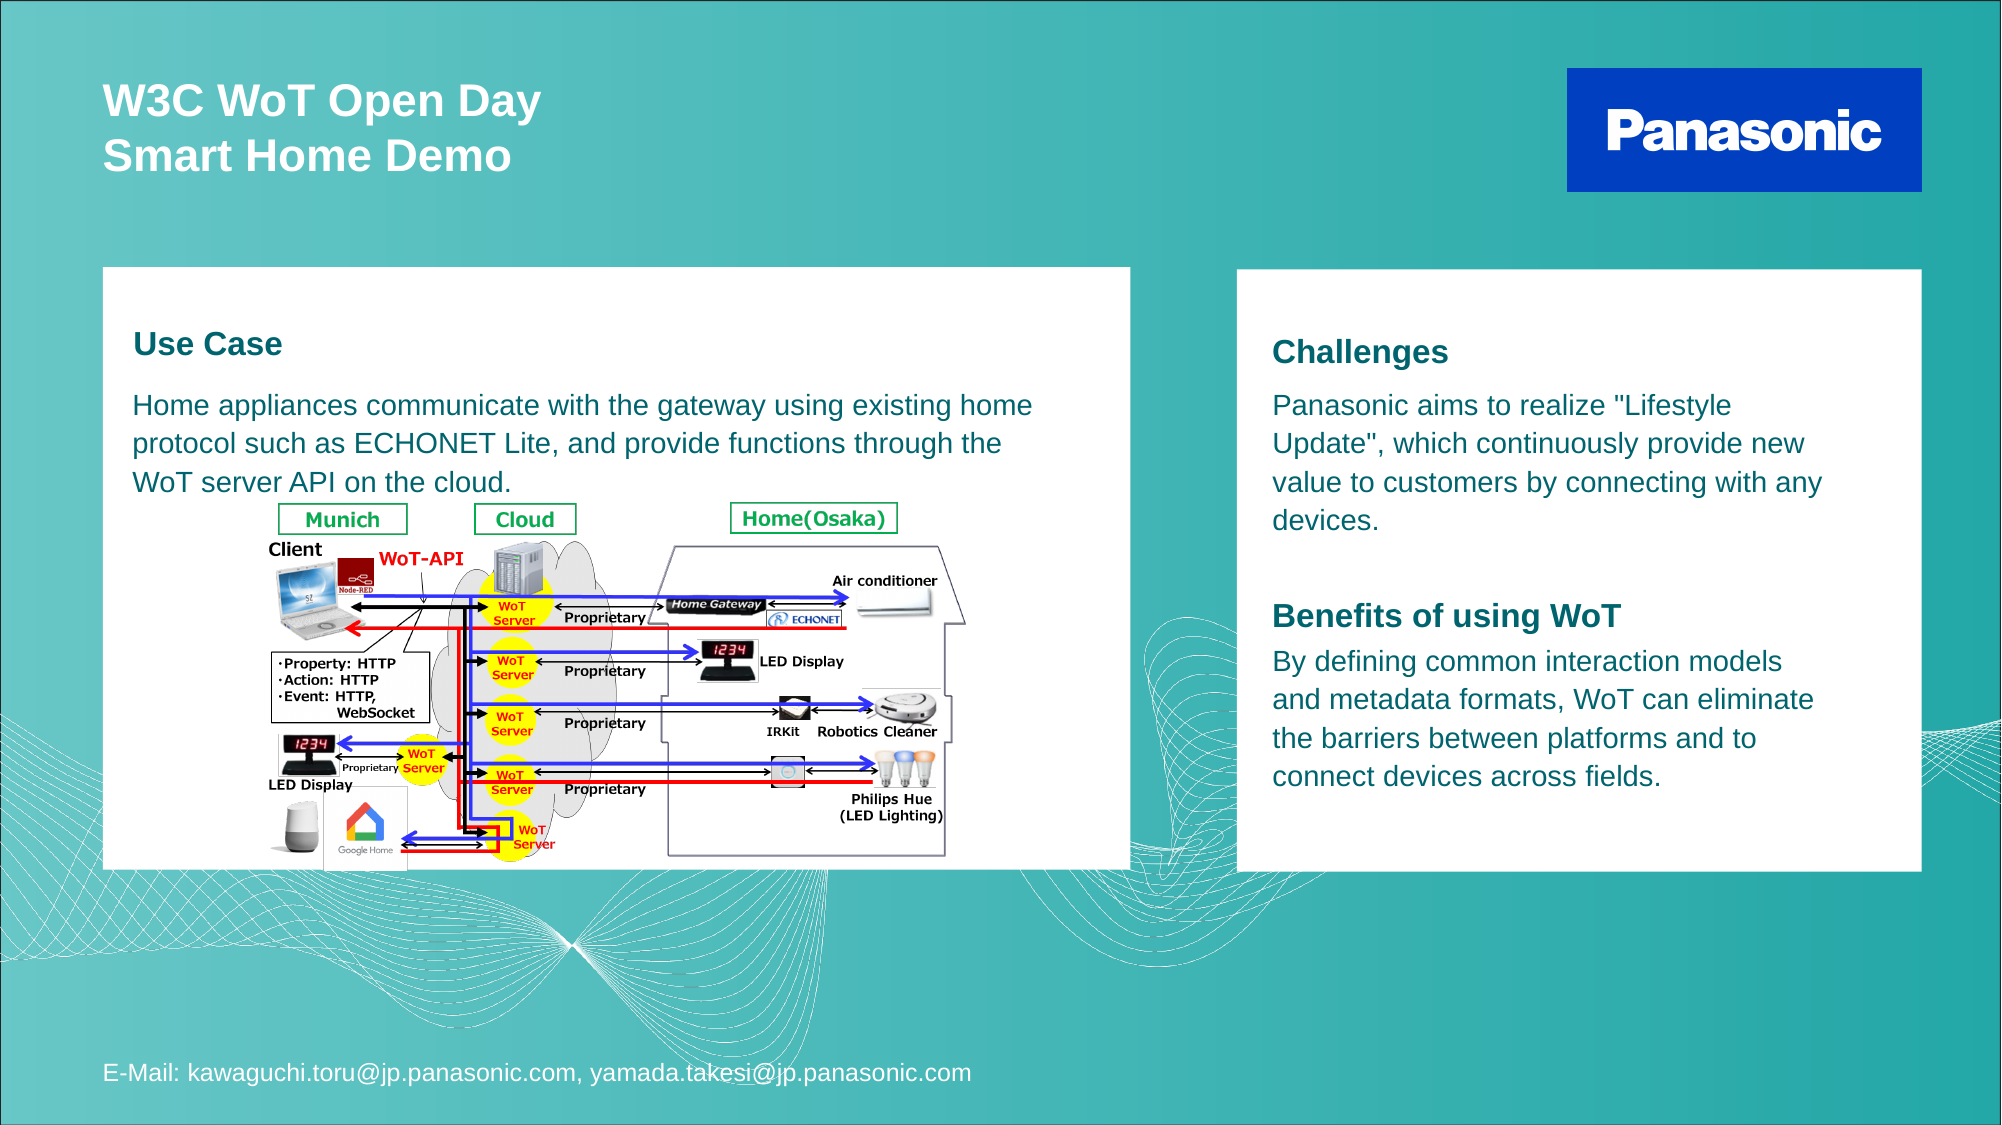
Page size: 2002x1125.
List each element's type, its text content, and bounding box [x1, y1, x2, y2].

text_box By defining common interaction models and metadata formats, WoT can eliminate the barriers between platforms and to connect devices across fields. [1272, 638, 1830, 840]
title W3C WoT Open Day Smart Home Demo [0, 0, 2001, 237]
picture [0, 499, 2001, 1085]
picture [1567, 67, 1923, 192]
text_box E-Mail: kawaguchi.toru@jp.panasonic.com, yamada.takesi@jp.panasonic.com [102, 1023, 1025, 1083]
text_box Home appliances communicate with the gateway using existing home protocol such as ECHONET Lite, and provide functions through the WoT server API on the cloud. [132, 382, 1044, 584]
text_box Panasonic aims to realize "Lifestyle Update", which continuously provide new value to customers by connecting with any devices. [1272, 382, 1830, 584]
